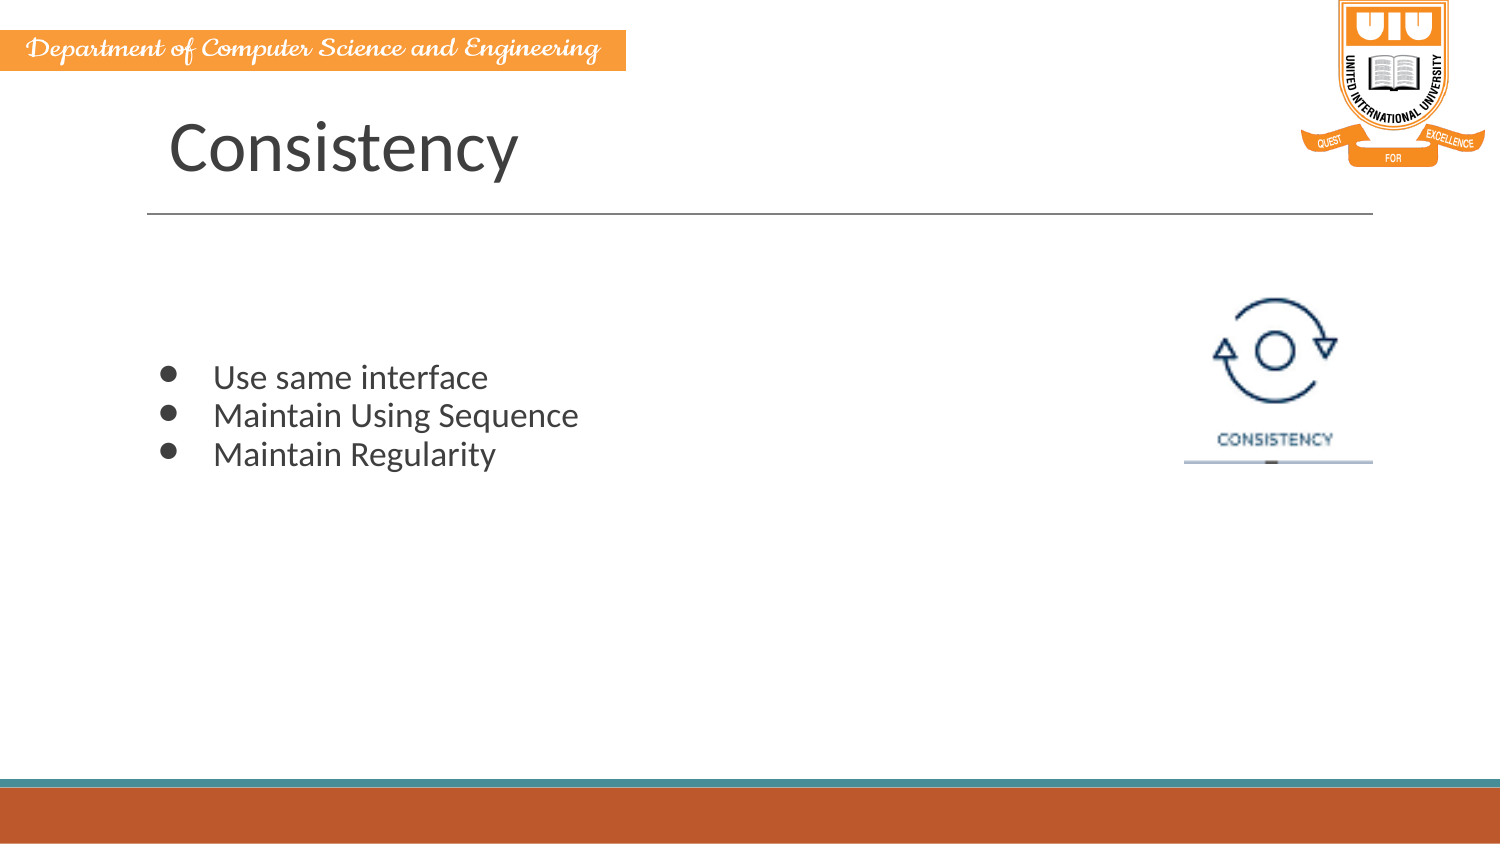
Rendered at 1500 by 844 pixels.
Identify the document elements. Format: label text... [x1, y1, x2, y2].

title Consistency [158, 105, 1100, 192]
picture [0, 30, 626, 71]
picture [1301, 0, 1486, 167]
text_box Use same interface Maintain Using Sequence Maintain Regularity [123, 343, 1327, 489]
picture [1183, 284, 1373, 464]
